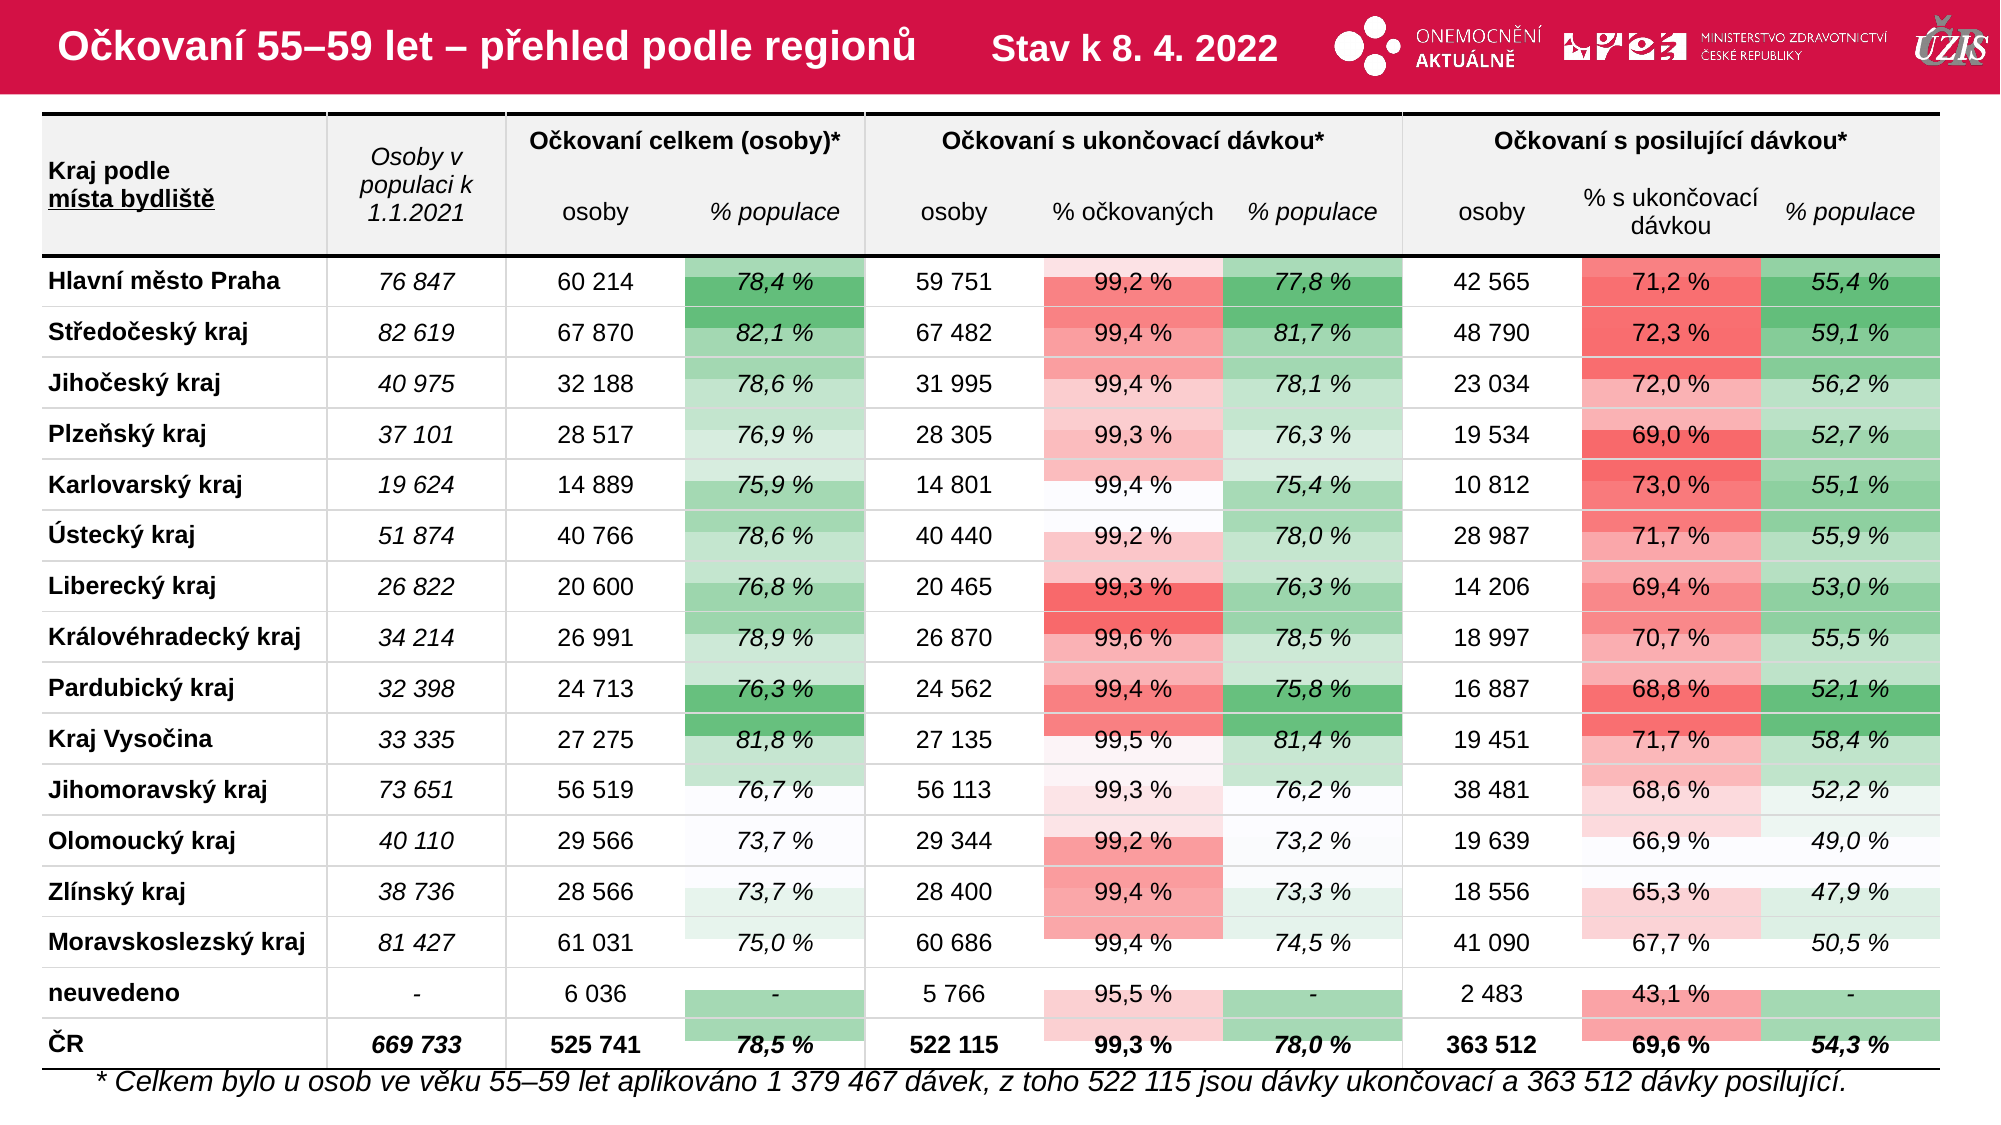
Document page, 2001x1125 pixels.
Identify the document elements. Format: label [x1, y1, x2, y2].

table_cell [328, 258, 505, 306]
table_cell [866, 765, 1402, 814]
table_cell [328, 562, 505, 611]
title [42, 0, 1262, 95]
table_cell [507, 1019, 864, 1068]
table_cell [328, 765, 505, 814]
table_cell [507, 968, 864, 1017]
table_cell [328, 917, 505, 967]
table_cell [866, 612, 1402, 661]
table_cell [42, 816, 326, 865]
table_cell [507, 460, 864, 509]
table_cell [866, 511, 1402, 560]
table_cell [866, 968, 1402, 1017]
table_cell [42, 258, 326, 306]
table_cell [42, 663, 326, 712]
table_cell [42, 714, 326, 763]
table_cell [1403, 765, 1940, 814]
text_box [976, 16, 1421, 77]
table_cell [866, 460, 1402, 509]
table_cell [507, 166, 864, 254]
table_cell [42, 511, 326, 560]
table_cell [1403, 166, 1940, 254]
table_cell [1403, 663, 1940, 712]
table_cell [507, 258, 864, 306]
table_header [328, 116, 505, 254]
table_cell [507, 867, 864, 916]
table_cell [507, 714, 864, 763]
table_header [42, 116, 326, 254]
table_cell [328, 968, 505, 1017]
table_cell [328, 511, 505, 560]
table_cell [866, 307, 1402, 356]
text_box [80, 1070, 1871, 1105]
table_cell [1403, 968, 1940, 1017]
table_cell [1403, 867, 1940, 916]
table_cell [42, 867, 326, 916]
picture [1563, 31, 1888, 60]
table_cell [1403, 562, 1940, 611]
table_cell [866, 714, 1402, 763]
table_cell [866, 663, 1402, 712]
table_cell [866, 867, 1402, 916]
table_cell [866, 562, 1402, 611]
table_cell [1403, 409, 1940, 458]
table_cell [328, 460, 505, 509]
table_cell [42, 460, 326, 509]
table_cell [328, 867, 505, 916]
table_cell [328, 714, 505, 763]
table_header [866, 116, 1402, 166]
table_cell [1403, 511, 1940, 560]
table_cell [866, 816, 1402, 865]
table_header [507, 116, 864, 166]
table_header [1403, 116, 1940, 166]
table_cell [42, 765, 326, 814]
table_cell [42, 562, 326, 611]
table_cell [328, 612, 505, 661]
table_cell [507, 409, 864, 458]
table_cell [507, 765, 864, 814]
table_cell [866, 409, 1402, 458]
table_cell [1403, 612, 1940, 661]
table_cell [42, 1019, 326, 1068]
table_cell [328, 409, 505, 458]
table_cell [1403, 917, 1940, 967]
table_cell [866, 258, 1402, 306]
table_cell [1403, 307, 1940, 356]
table_cell [507, 511, 864, 560]
table_cell [42, 307, 326, 356]
table_cell [507, 307, 864, 356]
table_cell [42, 917, 326, 967]
table_cell [328, 358, 505, 407]
table_cell [328, 663, 505, 712]
table_cell [42, 968, 326, 1017]
table_cell [866, 358, 1402, 407]
table_cell [328, 816, 505, 865]
table_cell [507, 663, 864, 712]
table_cell [866, 1019, 1402, 1068]
table_cell [1403, 460, 1940, 509]
table_cell [42, 612, 326, 661]
table_cell [328, 307, 505, 356]
picture [1421, 16, 1542, 76]
table_cell [1403, 816, 1940, 865]
table_cell [42, 358, 326, 407]
table_cell [866, 166, 1402, 254]
table_cell [507, 358, 864, 407]
table_cell [1403, 258, 1940, 306]
table_cell [507, 612, 864, 661]
table_cell [507, 816, 864, 865]
table_cell [1403, 358, 1940, 407]
table_cell [866, 917, 1402, 967]
table_cell [1403, 714, 1940, 763]
picture [1915, 15, 1989, 66]
table_cell [42, 409, 326, 458]
table_cell [507, 917, 864, 967]
table_cell [328, 1019, 505, 1068]
table_cell [1403, 1019, 1940, 1068]
table_cell [507, 562, 864, 611]
